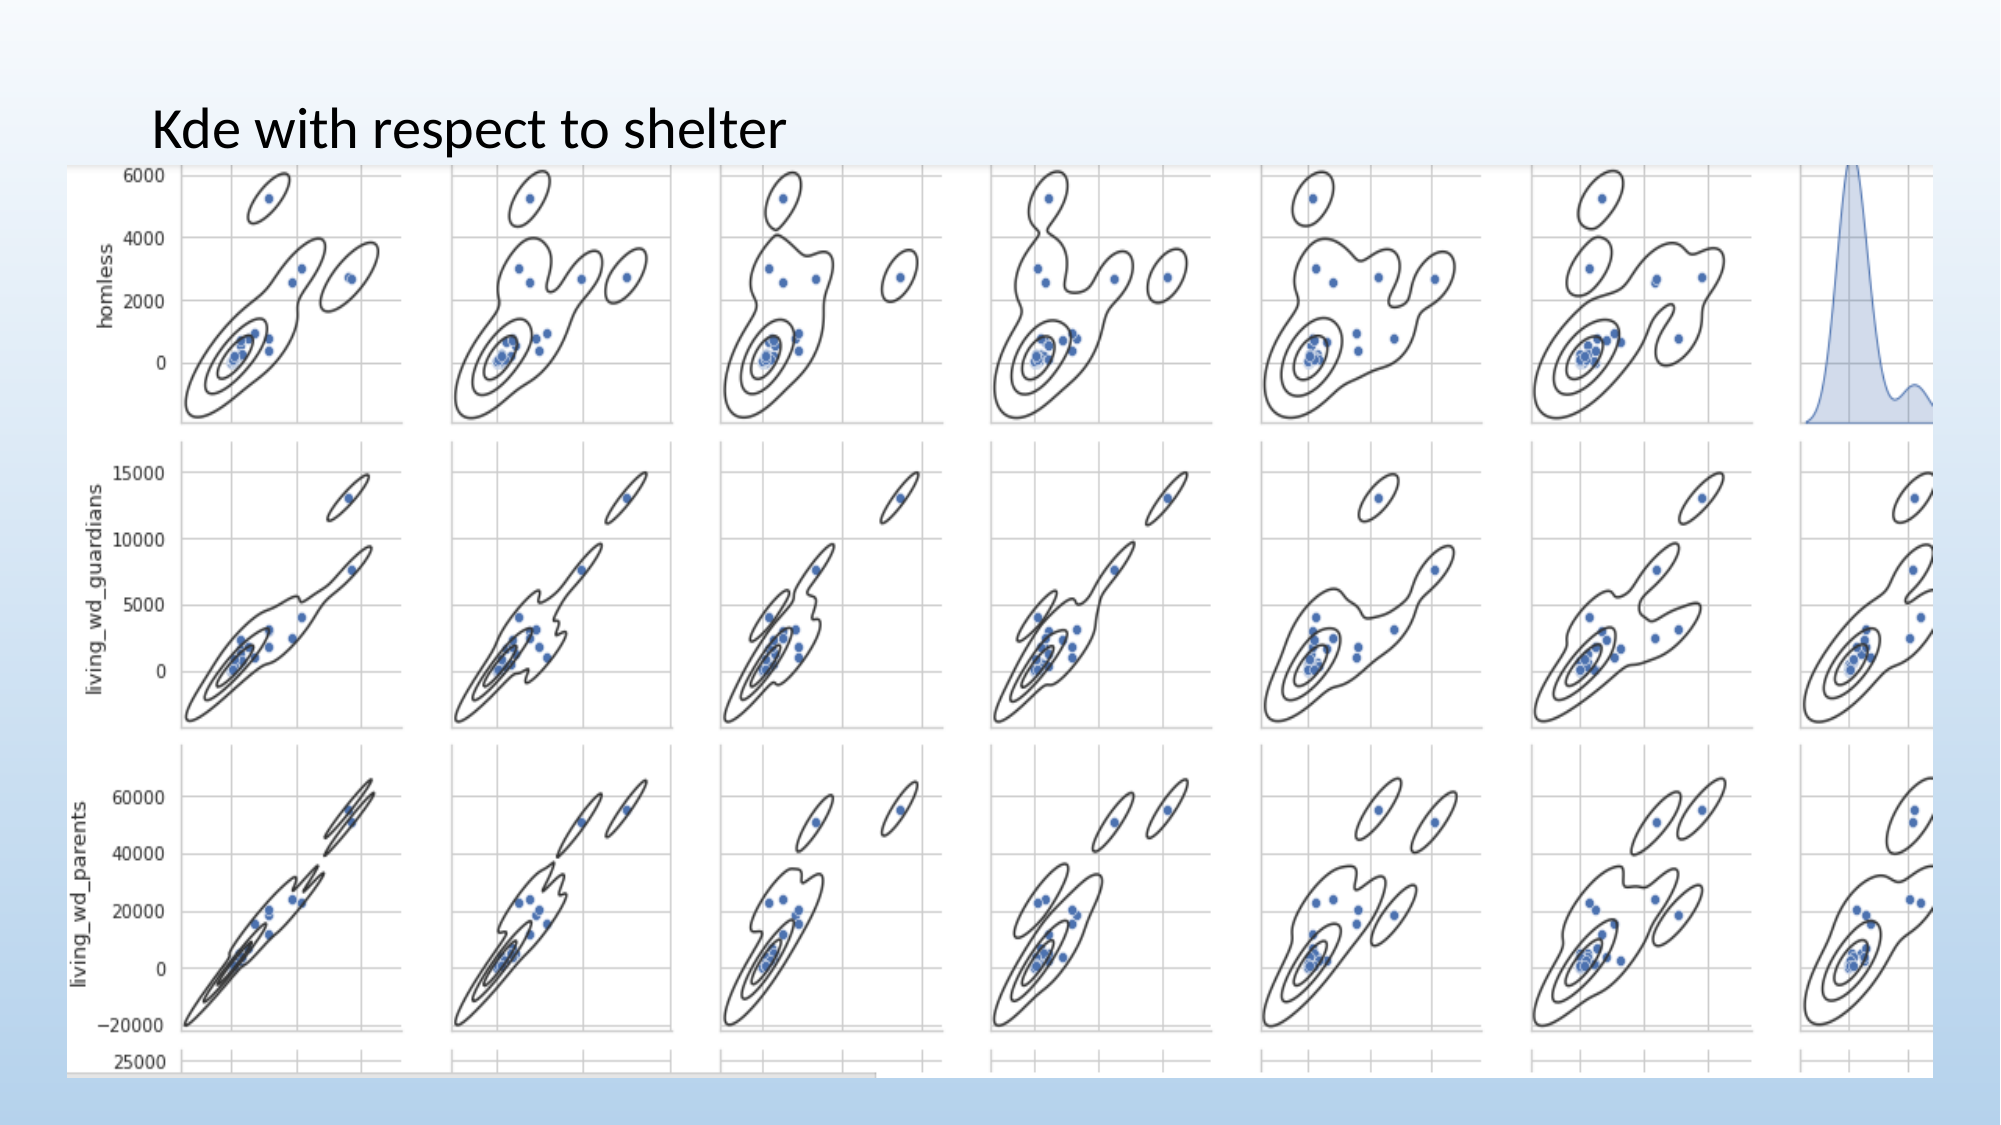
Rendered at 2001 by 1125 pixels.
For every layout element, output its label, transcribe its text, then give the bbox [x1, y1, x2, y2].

picture [66, 165, 1933, 1078]
list Kde with respect to shelter [137, 90, 1863, 165]
